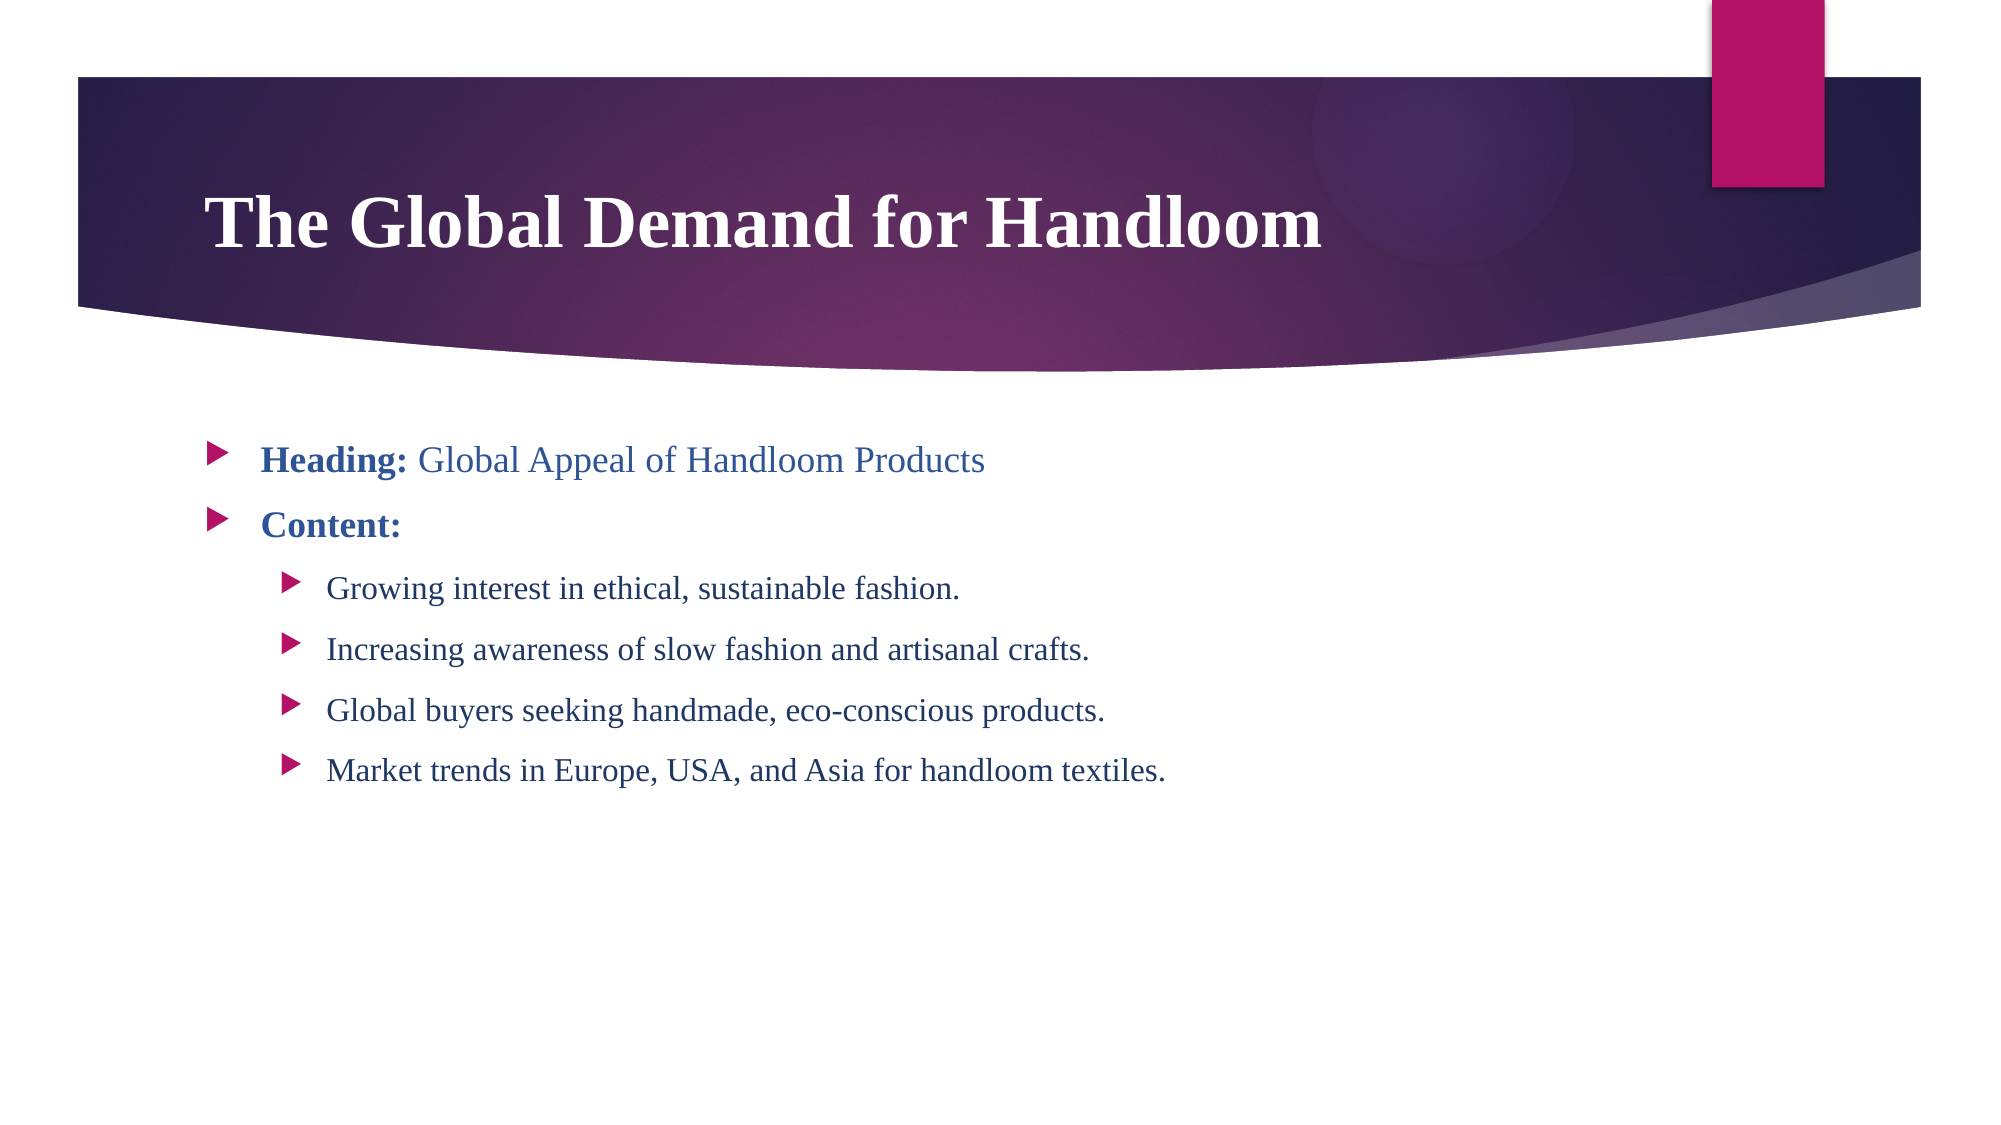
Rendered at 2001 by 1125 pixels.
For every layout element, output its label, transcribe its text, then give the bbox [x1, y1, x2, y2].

list Heading: Global Appeal of Handloom Products Content: Growing interest in ethical, sustainable fashion. Increasing awareness of slow fashion and artisanal crafts. Global buyers seeking handmade, eco-conscious products. Market trends in Europe, USA, and Asia for handloom textiles. [189, 427, 1627, 988]
title The Global Demand for Handloom [189, 159, 1627, 276]
